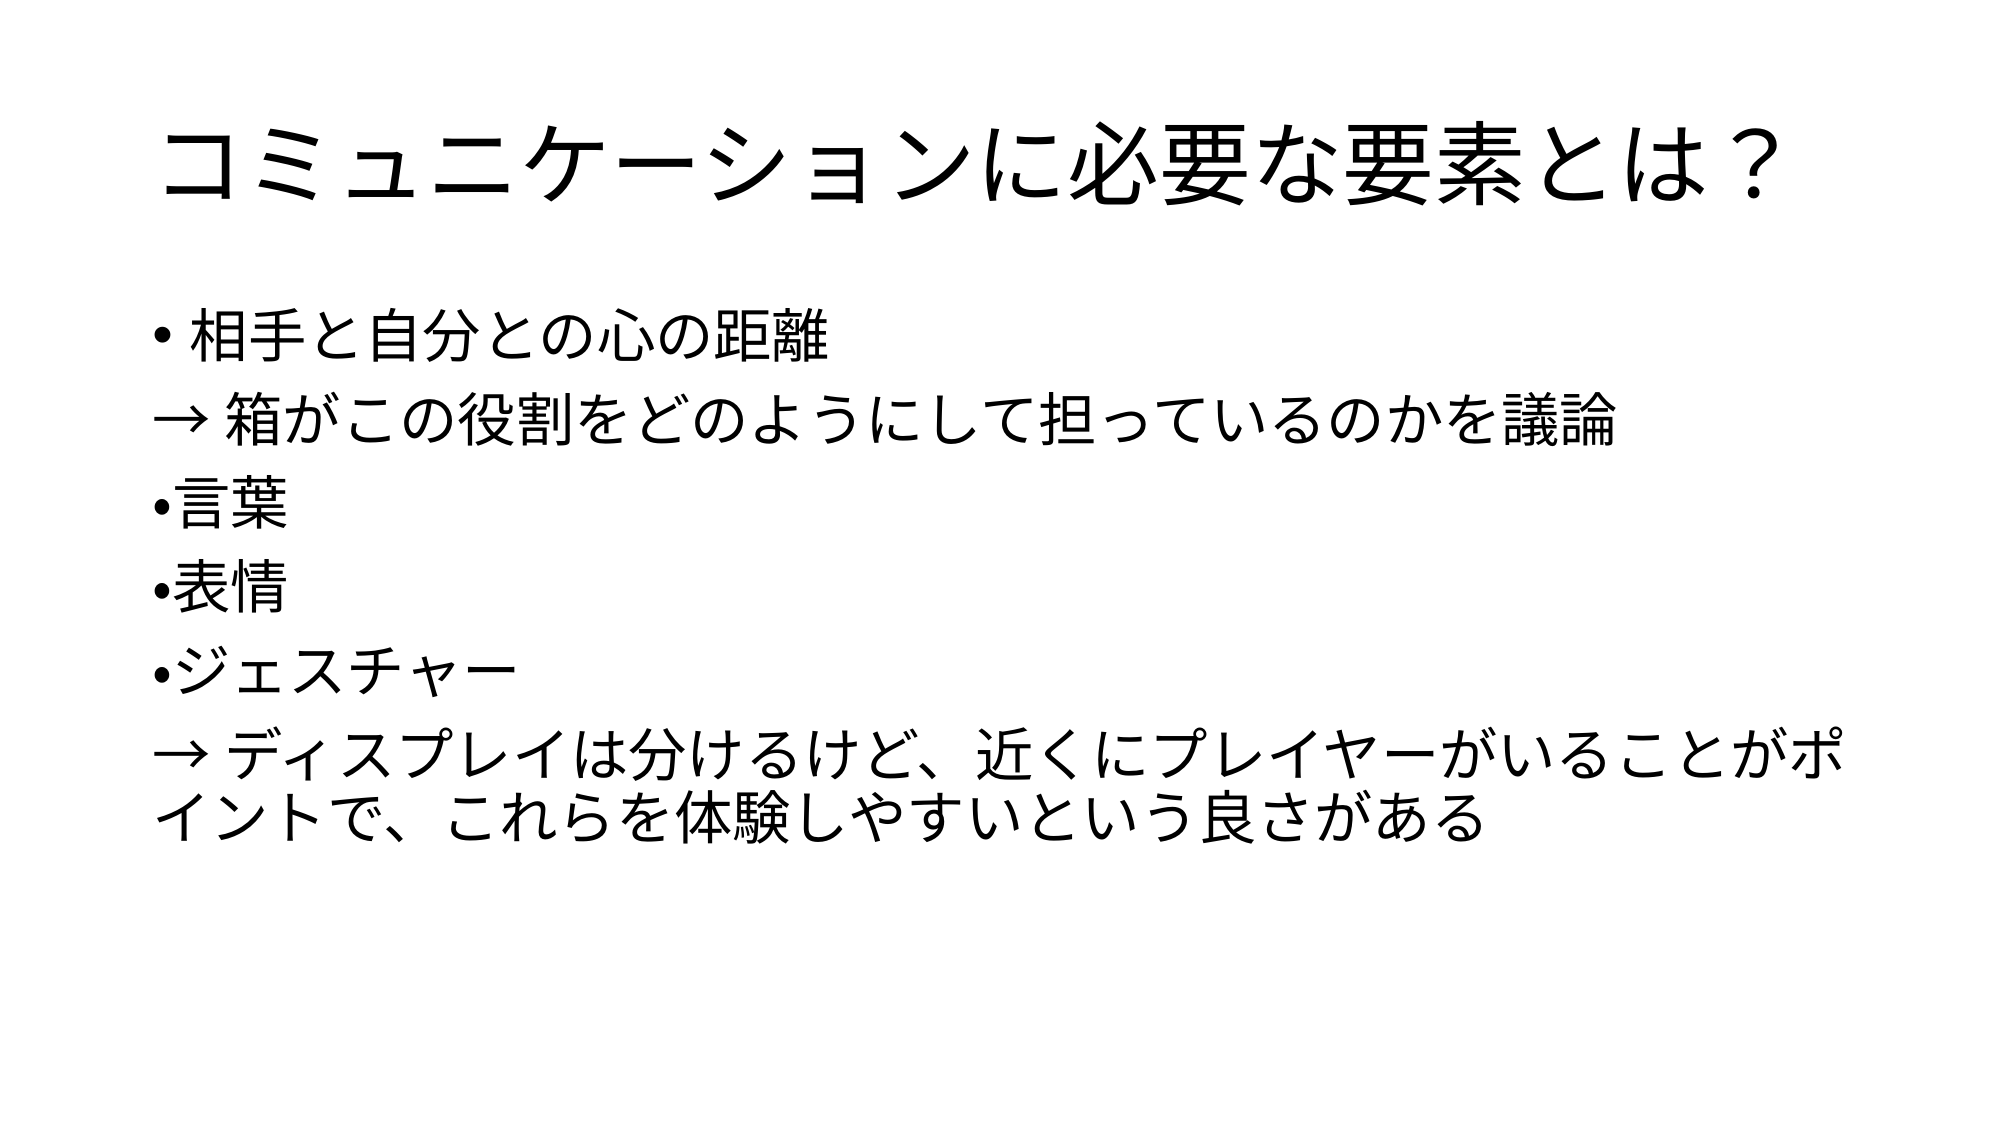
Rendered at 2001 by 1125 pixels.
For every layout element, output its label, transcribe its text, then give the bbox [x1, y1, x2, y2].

list 相手と自分との心の距離 →箱がこの役割をどのようにして担っているのかを議論 ・言葉 ・表情 ・ジェスチャー →ディスプレイは分けるけど、近くにプレイヤーがいることがポイントで、これらを体験しやすいという良さがある [137, 299, 1863, 1014]
title コミュニケーションに必要な要素とは？ [137, 59, 1863, 278]
